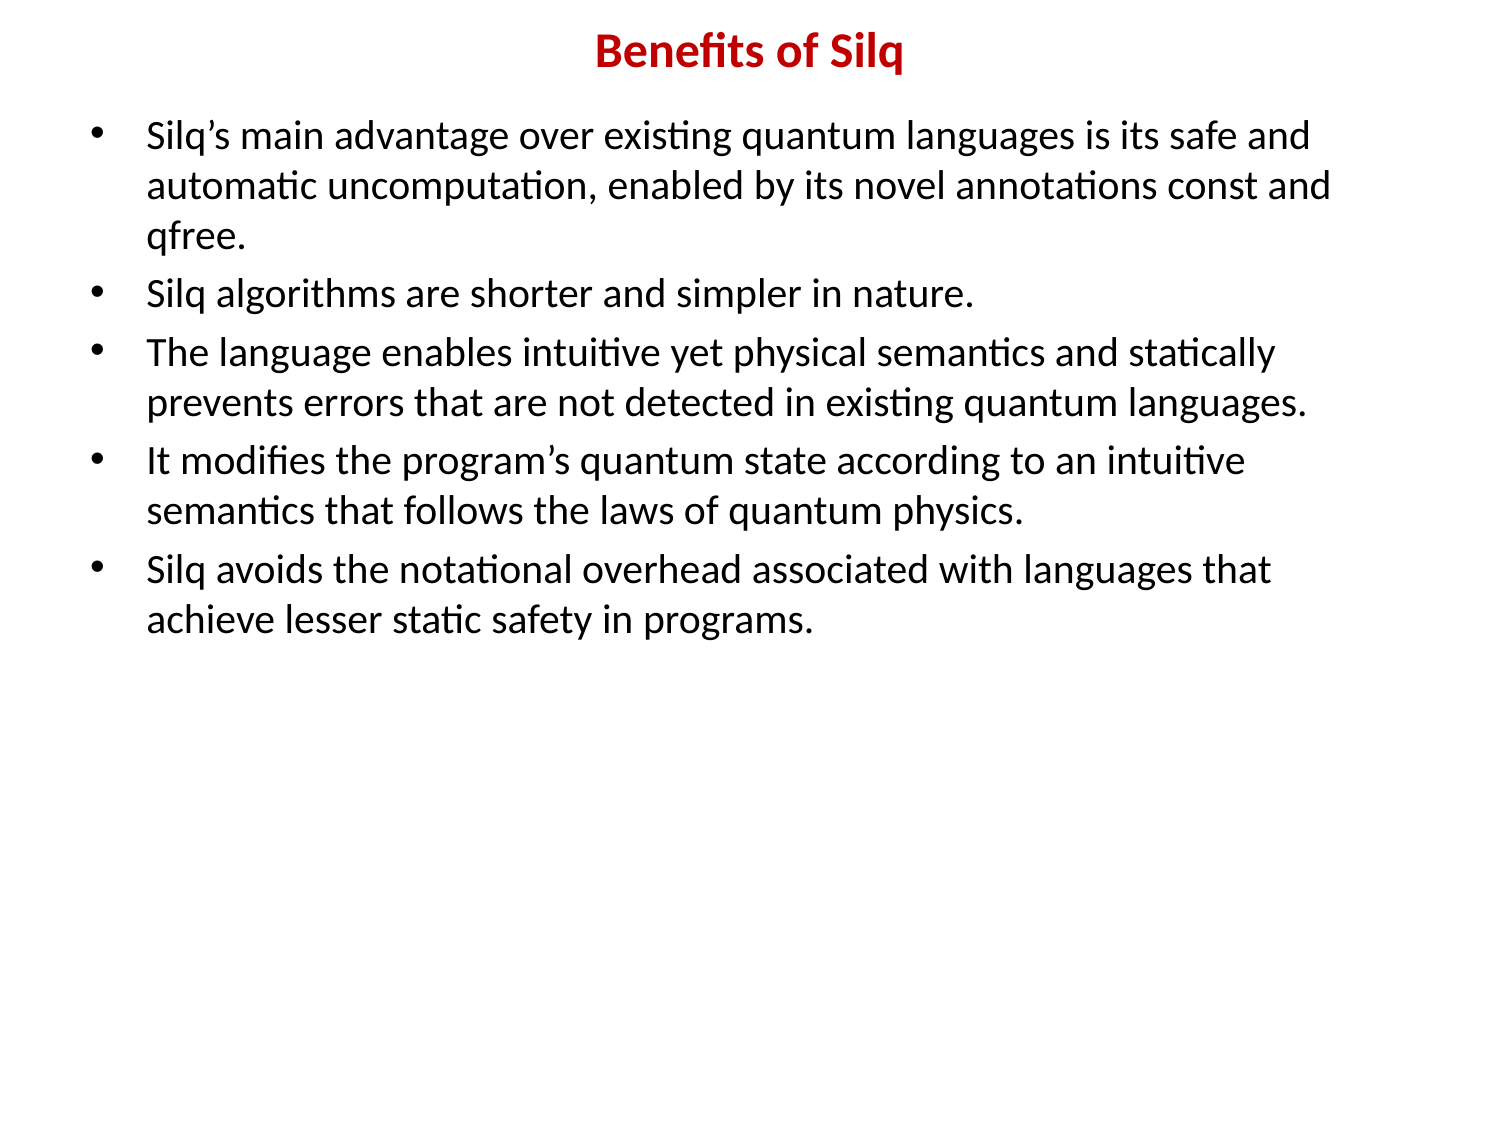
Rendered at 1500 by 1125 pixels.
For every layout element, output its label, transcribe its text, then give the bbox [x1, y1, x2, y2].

title Benefits of Silq [75, 7, 1425, 88]
list Silq’s main advantage over existing quantum languages is its safe and automatic uncomputation, enabled by its novel annotations const and qfree. Silq algorithms are shorter and simpler in nature. The language enables intuitive yet physical semantics and statically prevents errors that are not detected in existing quantum languages. It modifies the program’s quantum state according to an intuitive semantics that follows the laws of quantum physics. Silq avoids the notational overhead associated with languages that achieve lesser static safety in programs. [75, 99, 1425, 1005]
